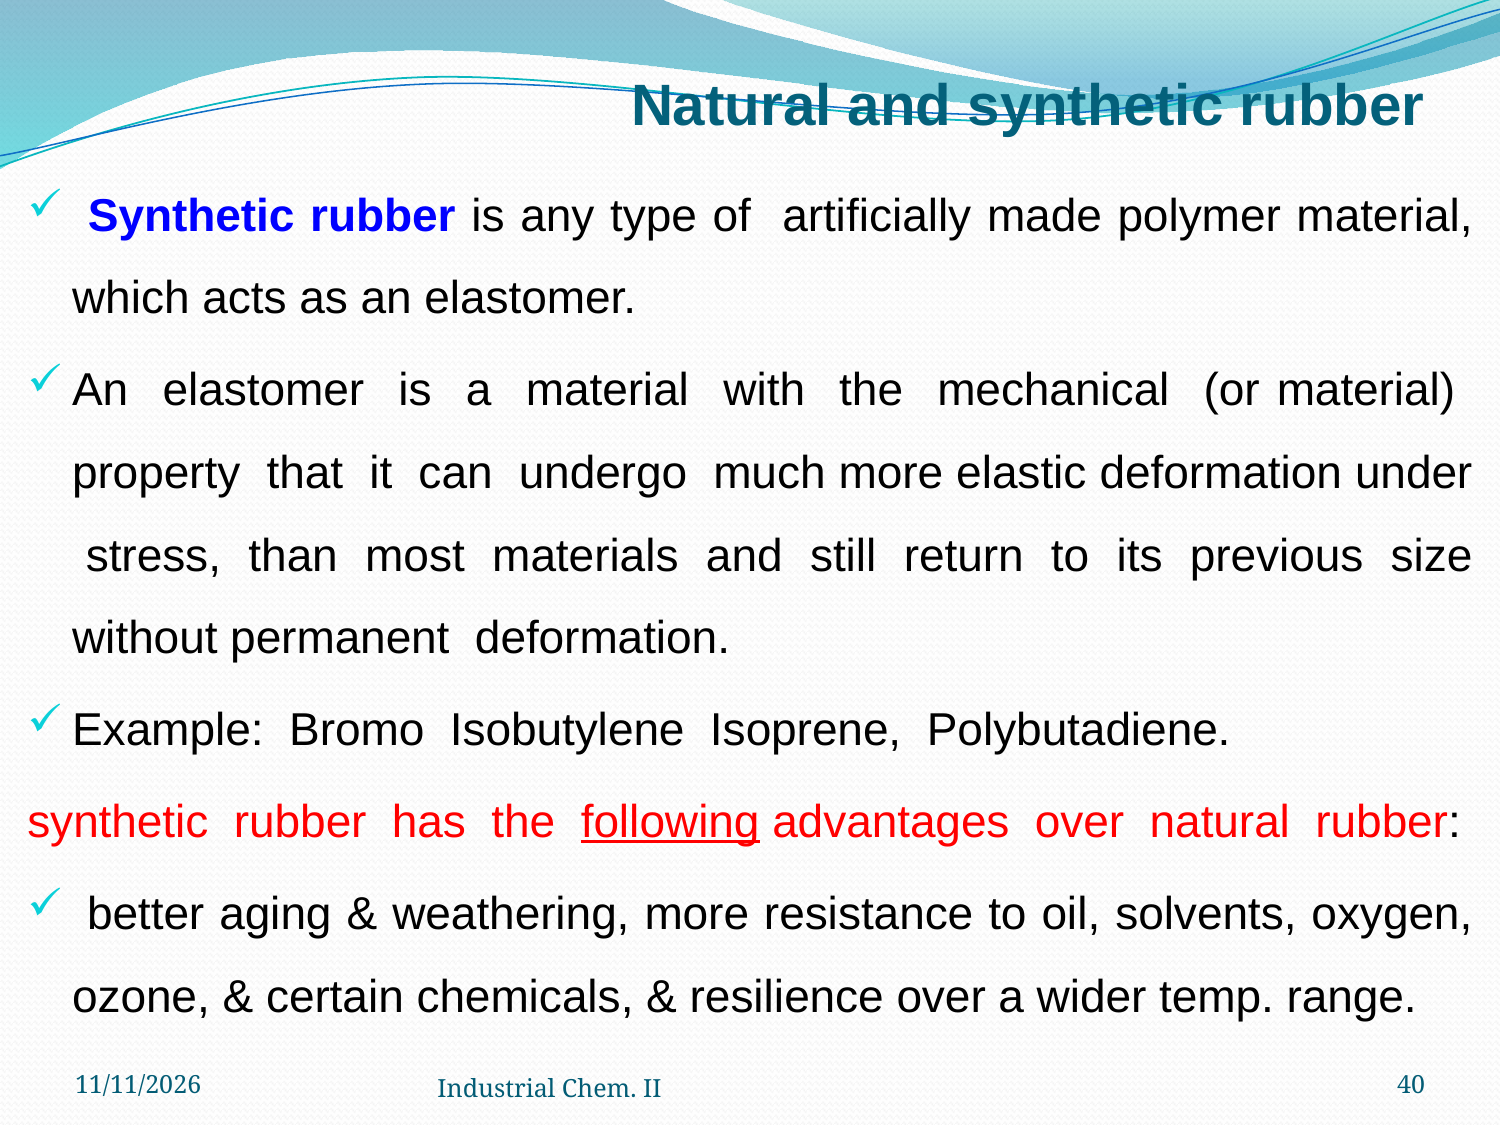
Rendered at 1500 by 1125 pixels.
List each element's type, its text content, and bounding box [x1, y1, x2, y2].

footer Industrial Chem. II [437, 1042, 988, 1103]
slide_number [75, 1042, 425, 1103]
title Natural and synthetic rubber [75, 45, 1425, 138]
list Synthetic rubber is any type of artificially made polymer material, which acts as an elastomer. An elastomer is a material with the mechanical (or material) property that it can undergo much more elastic deformation under stress, than most materials and still return to its previous size without permanent deformation. Example: Bromo Isobutylene Isoprene, Polybutadiene. synthetic rubber has the following advantages over natural rubber: better aging & weathering, more resistance to oil, solvents, oxygen, ozone, & certain chemicals, & resilience over a wider temp. range. [12, 149, 1488, 1088]
slide_number 40 [1299, 1042, 1425, 1103]
